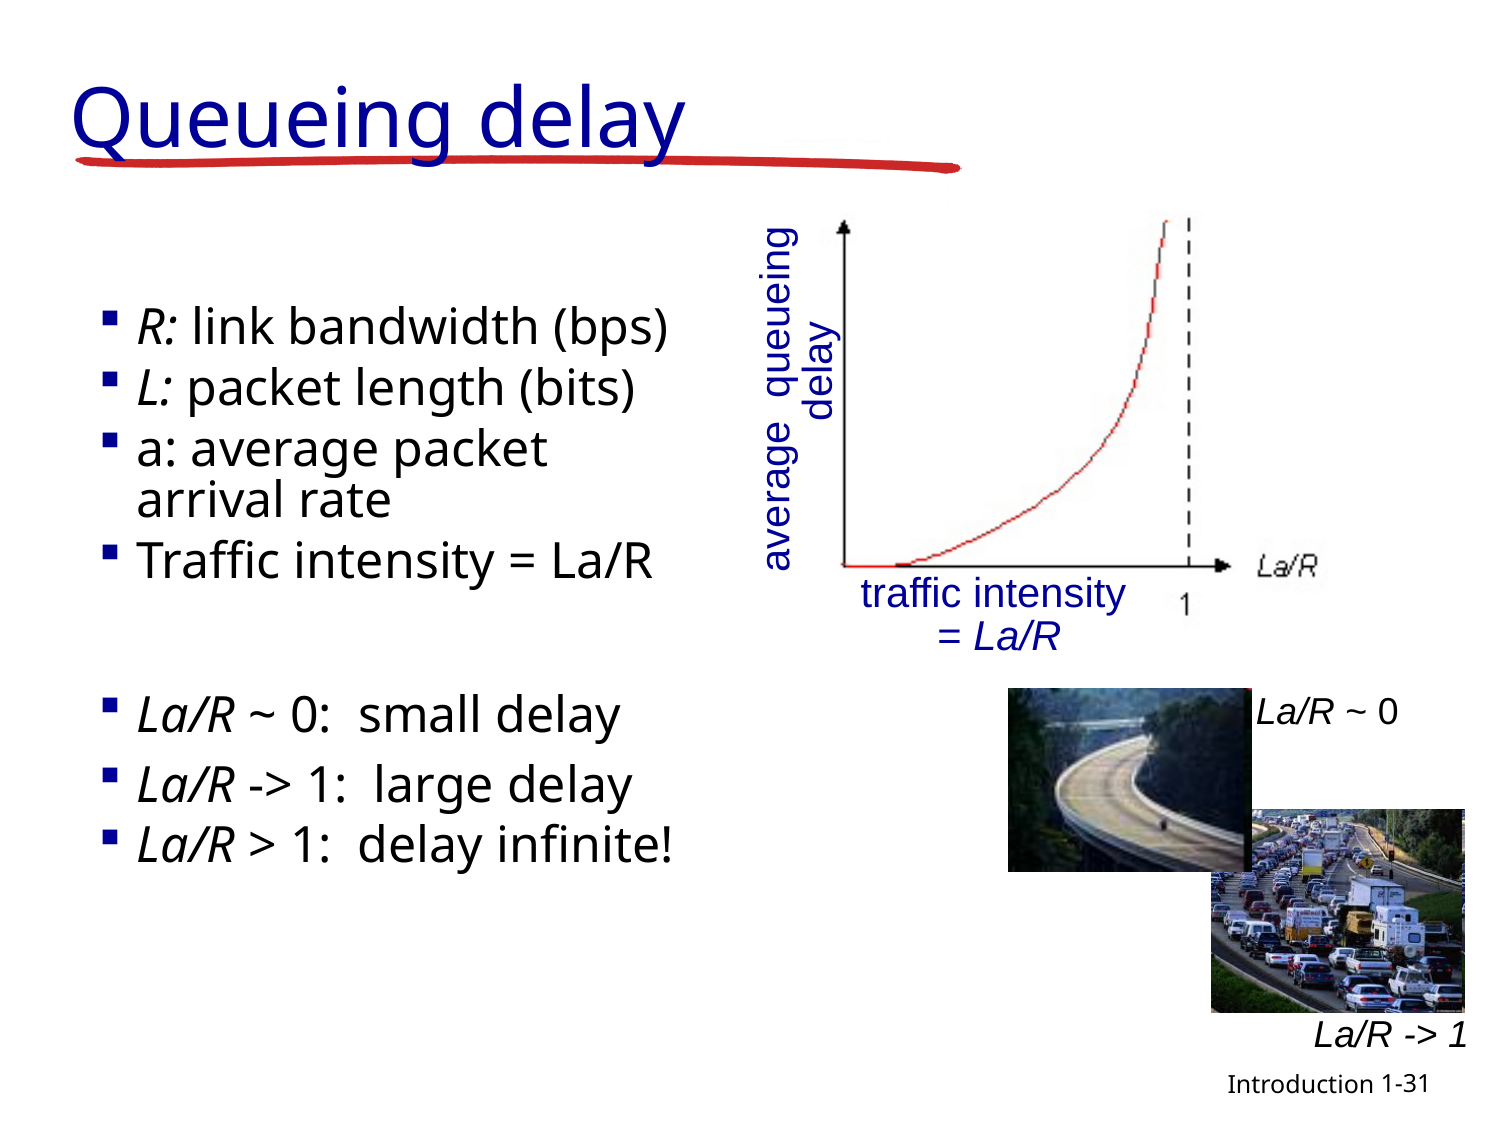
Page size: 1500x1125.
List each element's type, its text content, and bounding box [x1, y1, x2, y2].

text_box La/R ~ 0: small delay La/R -> 1: large delay La/R > 1: delay infinite! [83, 674, 1228, 992]
title Queueing delay [54, 20, 1330, 208]
picture [71, 139, 1474, 641]
text_box La/R ~ 0 [1241, 679, 1414, 740]
footer Introduction [914, 1060, 1391, 1109]
list R: link bandwidth (bps) L: packet length (bits) a: average packet arrival rate Traffic intensity = La/R [83, 296, 652, 589]
picture [1007, 688, 1466, 1014]
text_box La/R -> 1 [1299, 1002, 1484, 1062]
slide_number 1-31 [1365, 1059, 1477, 1106]
